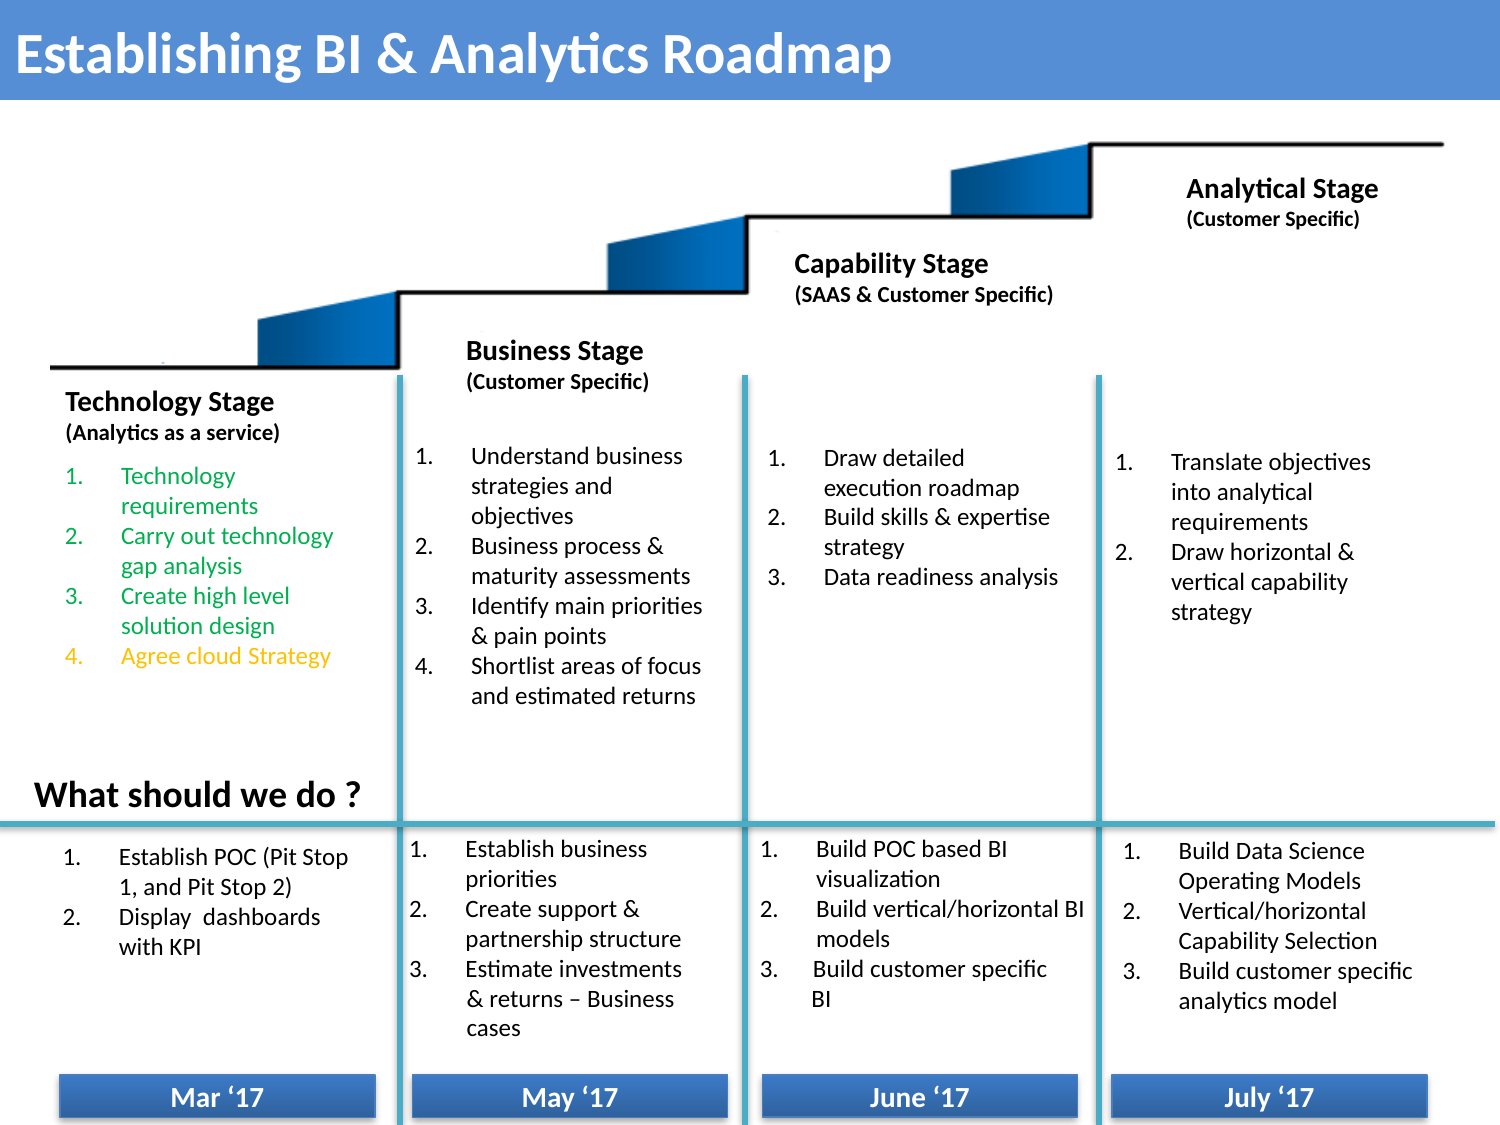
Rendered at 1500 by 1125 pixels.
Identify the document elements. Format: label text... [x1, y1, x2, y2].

text_box Build Data Science Operating Models Vertical/horizontal Capability Selection Build customer specific analytics model [1107, 835, 1435, 1052]
text_box Technology Stage (Analytics as a service) [50, 383, 296, 452]
text_box Technology requirements Carry out technology gap analysis Create high level solution design Agree cloud Strategy [50, 452, 377, 677]
text_box Establish POC (Pit Stop 1, and Pit Stop 2) Display dashboards with KPI [48, 835, 375, 998]
text_box Understand business strategies and objectives Business process & maturity assessments Identify main priorities & pain points Shortlist areas of focus and estimated returns [408, 432, 728, 717]
picture [49, 137, 1451, 376]
text_box Mar ‘17 [59, 1074, 376, 1118]
text_box Business Stage (Customer Specific) [451, 384, 665, 402]
text_box May ‘17 [412, 1074, 728, 1118]
text_box June ‘17 [762, 1074, 1078, 1118]
text_box Build POC based BI visualization Build vertical/horizontal BI models 3. Build customer specific BI [753, 835, 1091, 1125]
text_box Translate objectives into analytical requirements Draw horizontal & vertical capability strategy [1106, 438, 1428, 633]
text_box Draw detailed execution roadmap Build skills & expertise strategy Data readiness analysis [753, 433, 1079, 599]
title Establishing BI & Analytics Roadmap [0, 0, 1500, 100]
text_box Establish business priorities Create support & partnership structure Estimate investments & returns – Business cases [408, 835, 737, 1080]
text_box July ‘17 [1111, 1074, 1428, 1118]
text_box What should we do ? [19, 763, 378, 823]
